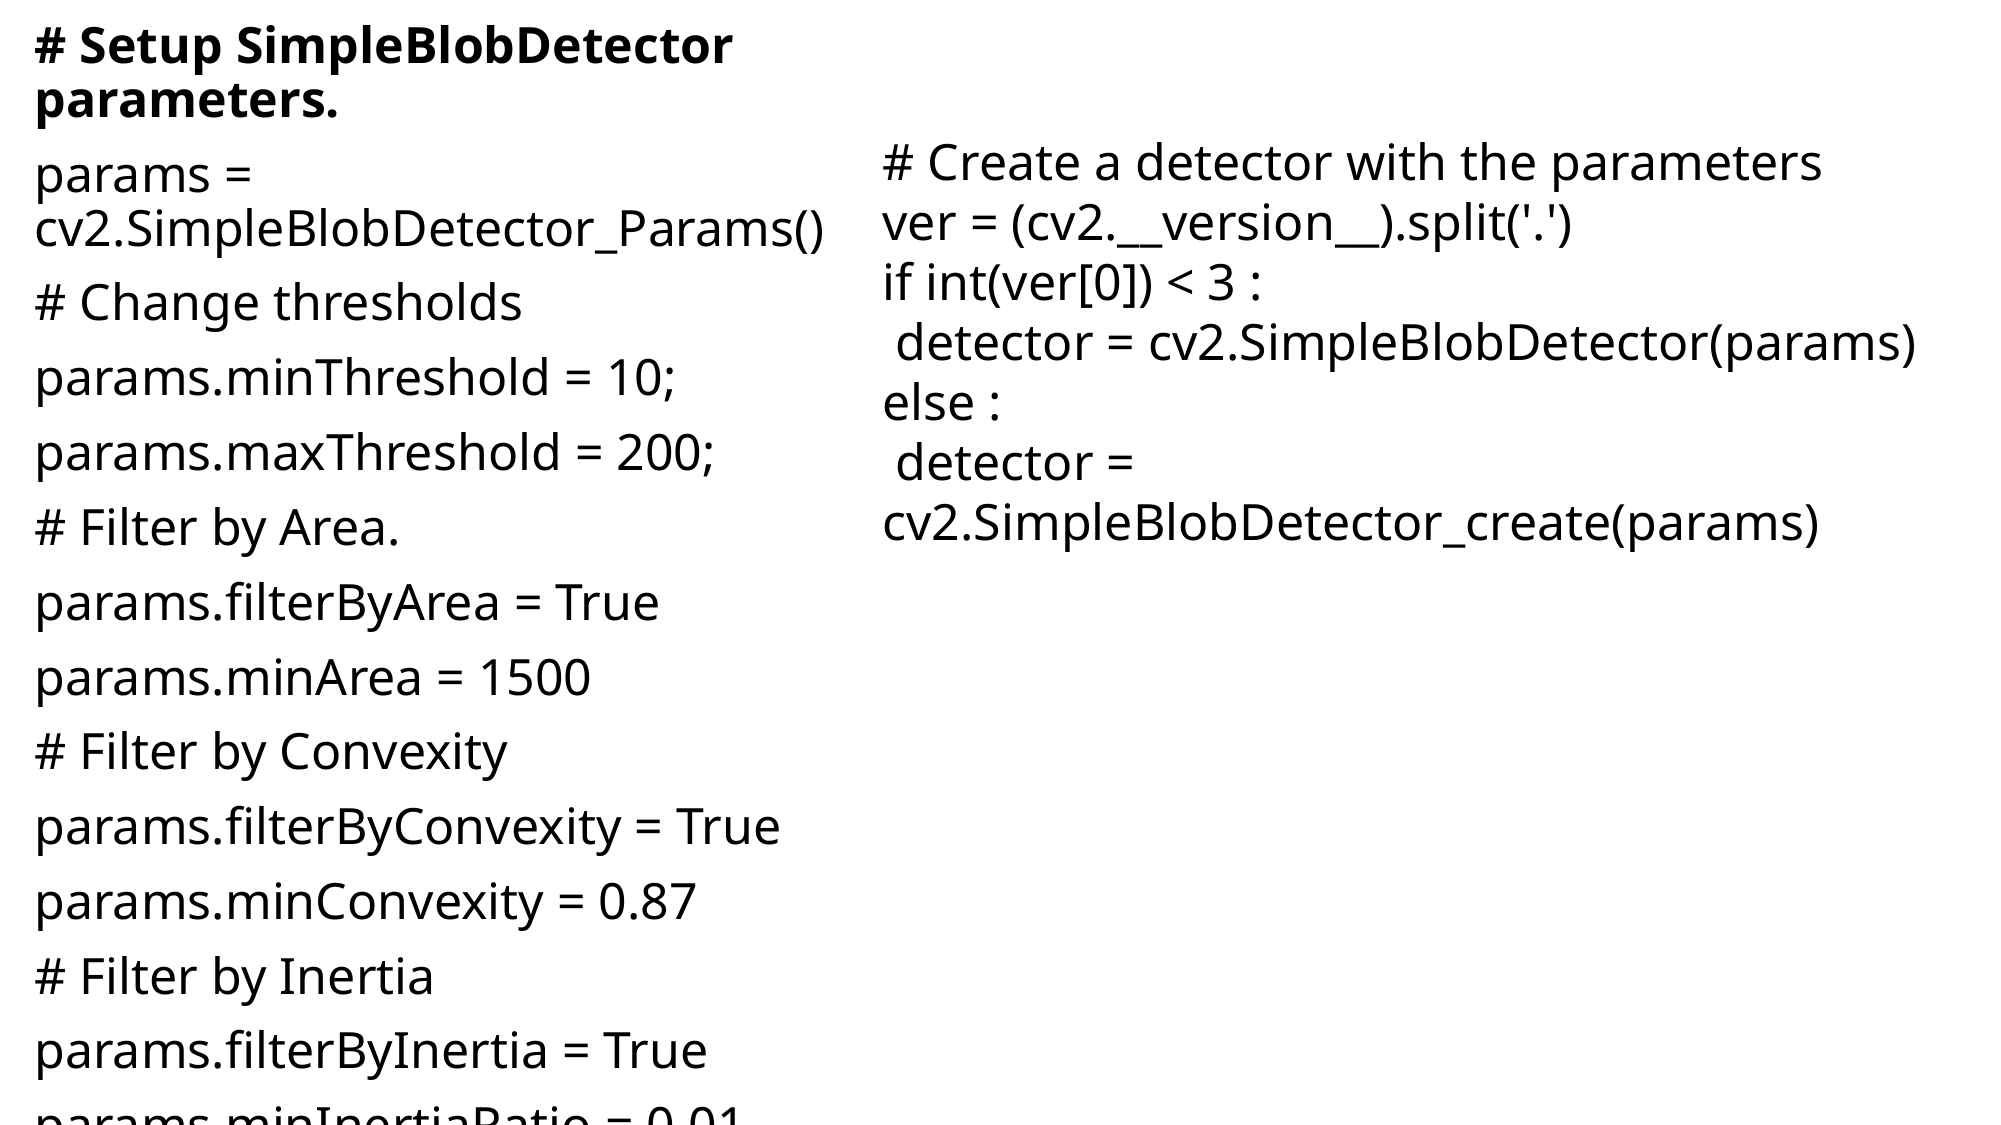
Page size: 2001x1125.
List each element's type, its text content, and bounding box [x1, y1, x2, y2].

list # Setup SimpleBlobDetector parameters. params = cv2.SimpleBlobDetector_Params() # Change thresholds params.minThreshold = 10; params.maxThreshold = 200; # Filter by Area. params.filterByArea = True params.minArea = 1500 # Filter by Convexity params.filterByConvexity = True params.minConvexity = 0.87 # Filter by Inertia params.filterByInertia = True params.minInertiaRatio = 0.01 [19, 12, 1000, 952]
text_box # Create a detector with the parameters ver = (cv2.__version__).split('.') if int(ver[0]) < 3 : detector = cv2.SimpleBlobDetector(params) else : detector = cv2.SimpleBlobDetector_create(params) [867, 123, 1981, 558]
